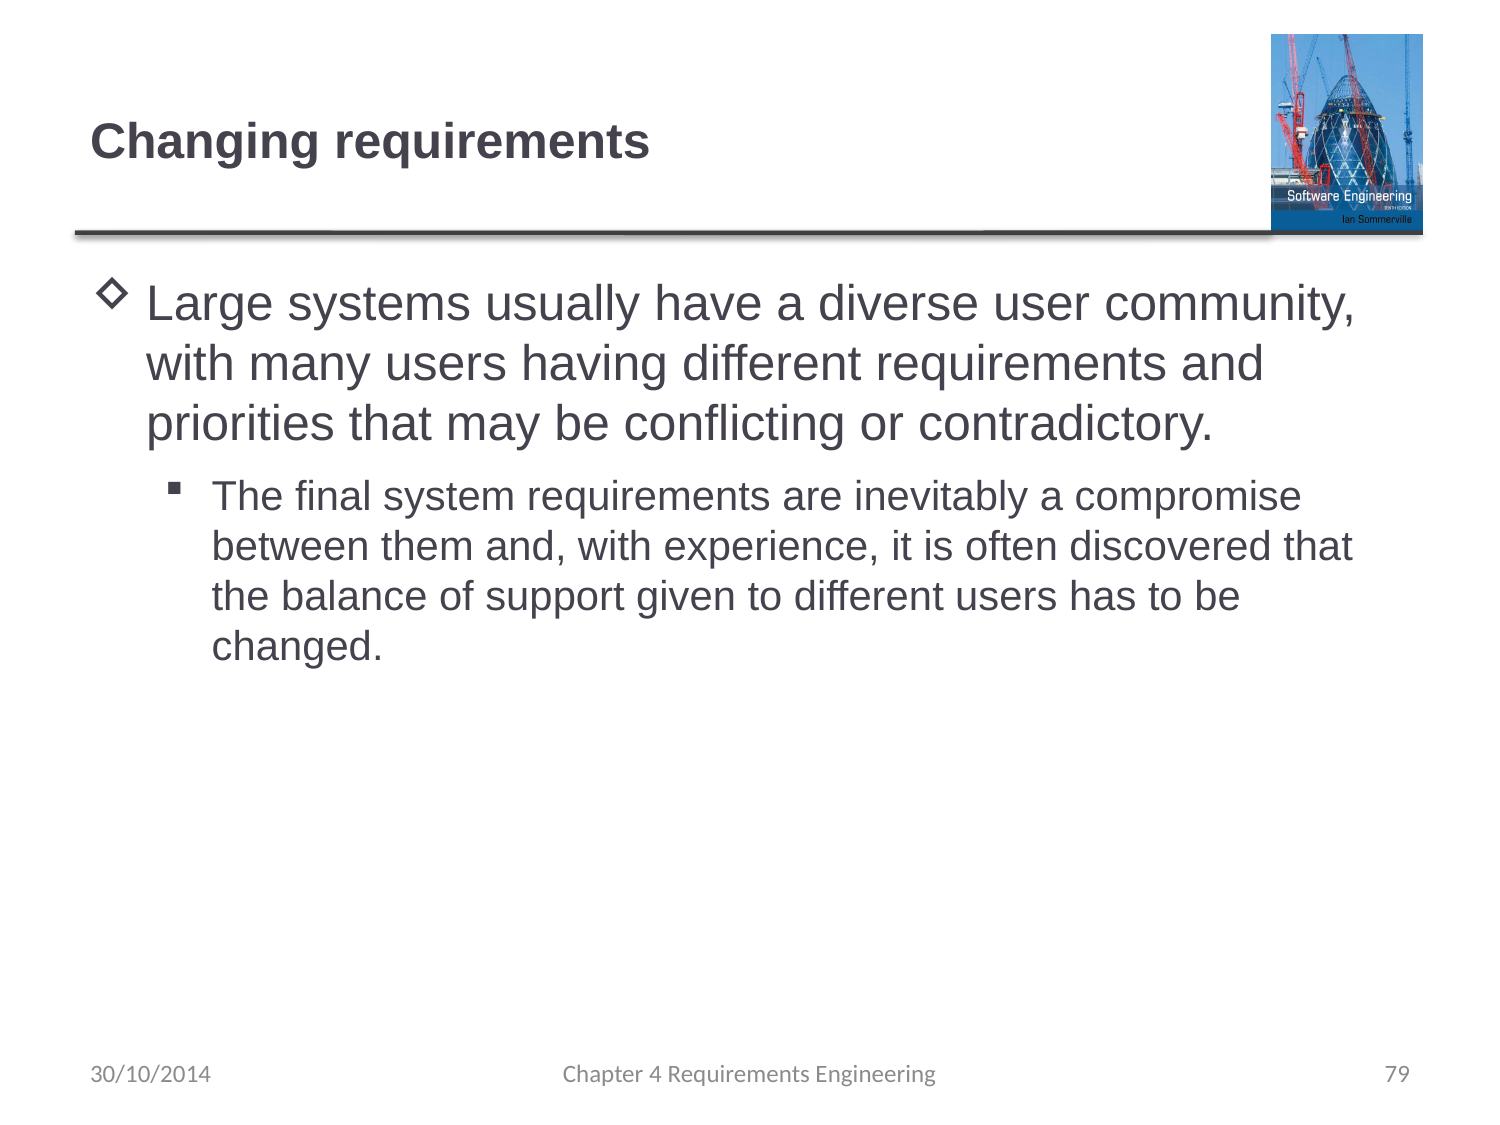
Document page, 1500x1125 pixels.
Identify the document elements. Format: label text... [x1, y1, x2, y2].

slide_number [75, 1042, 425, 1103]
picture [1271, 34, 1423, 230]
list Large systems usually have a diverse user community, with many users having different requirements and priorities that may be conflicting or contradictory. The final system requirements are inevitably a compromise between them and, with experience, it is often discovered that the balance of support given to different users has to be changed. [75, 262, 1425, 1005]
footer Chapter 4 Requirements Engineering [512, 1042, 988, 1103]
title Changing requirements [74, 44, 1272, 233]
slide_number 79 [1074, 1042, 1425, 1103]
